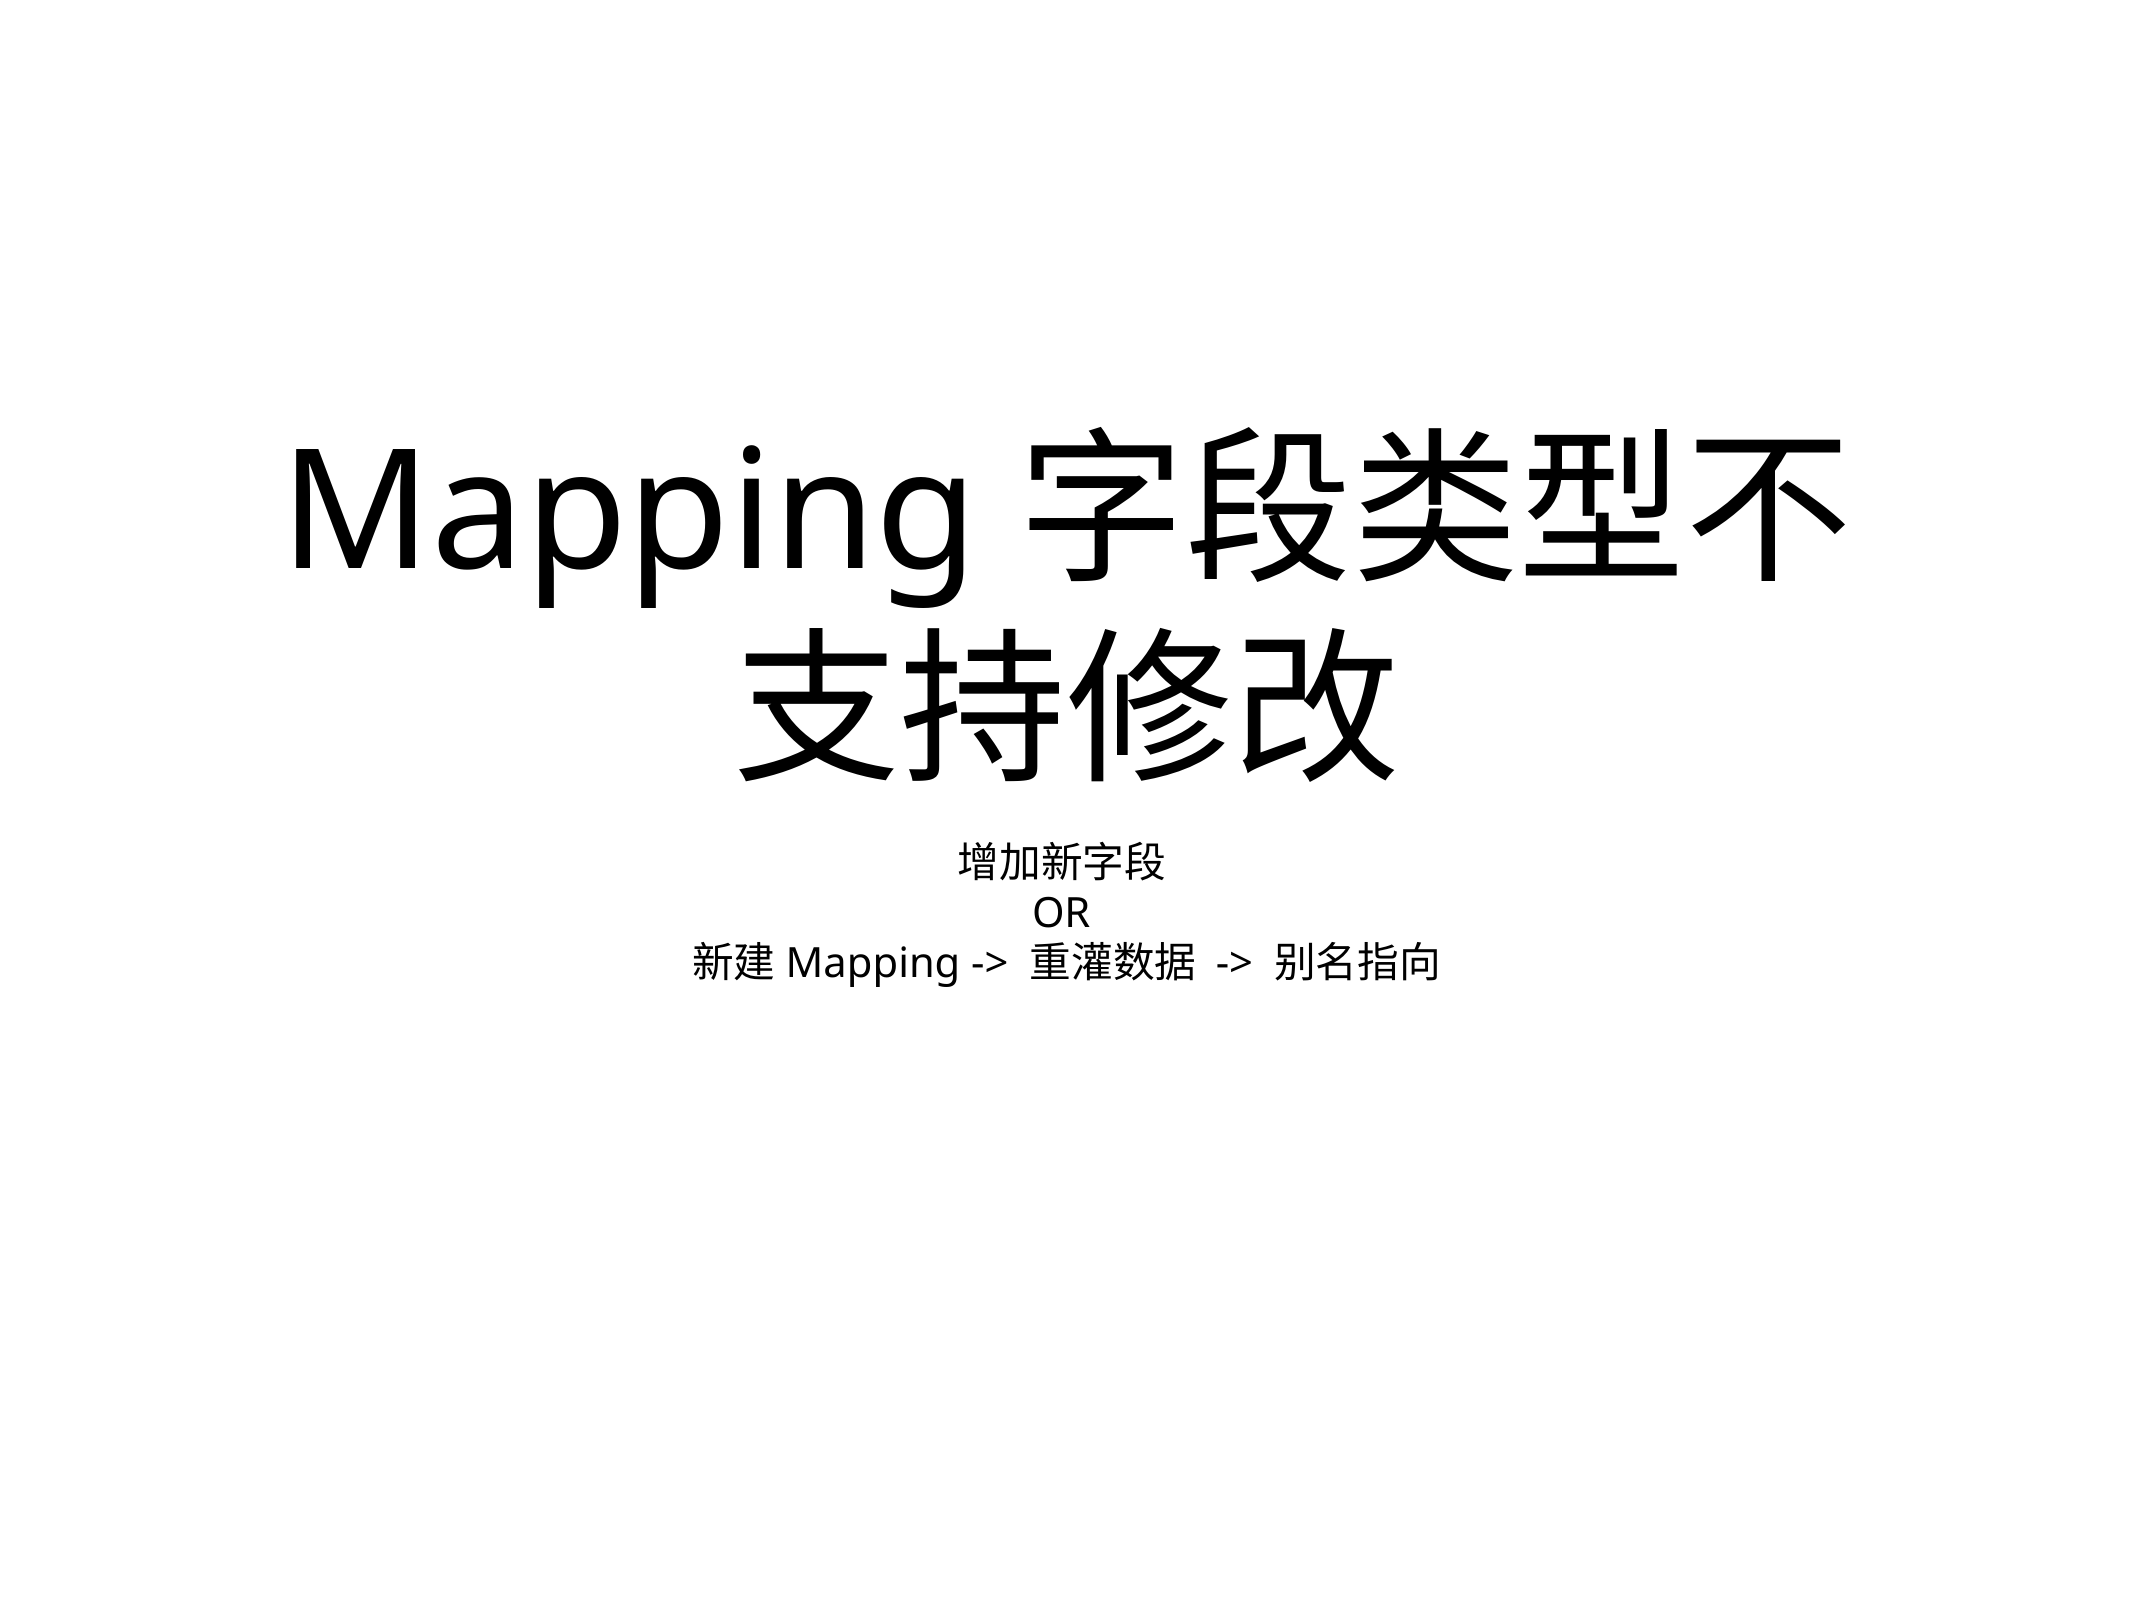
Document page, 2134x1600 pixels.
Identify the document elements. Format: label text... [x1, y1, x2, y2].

title Mapping字段类型不支持修改 [207, 268, 1926, 811]
subtitle 增加新字段 OR 新建Mapping -> 重灌数据 -> 别名指向 [207, 826, 1926, 1013]
